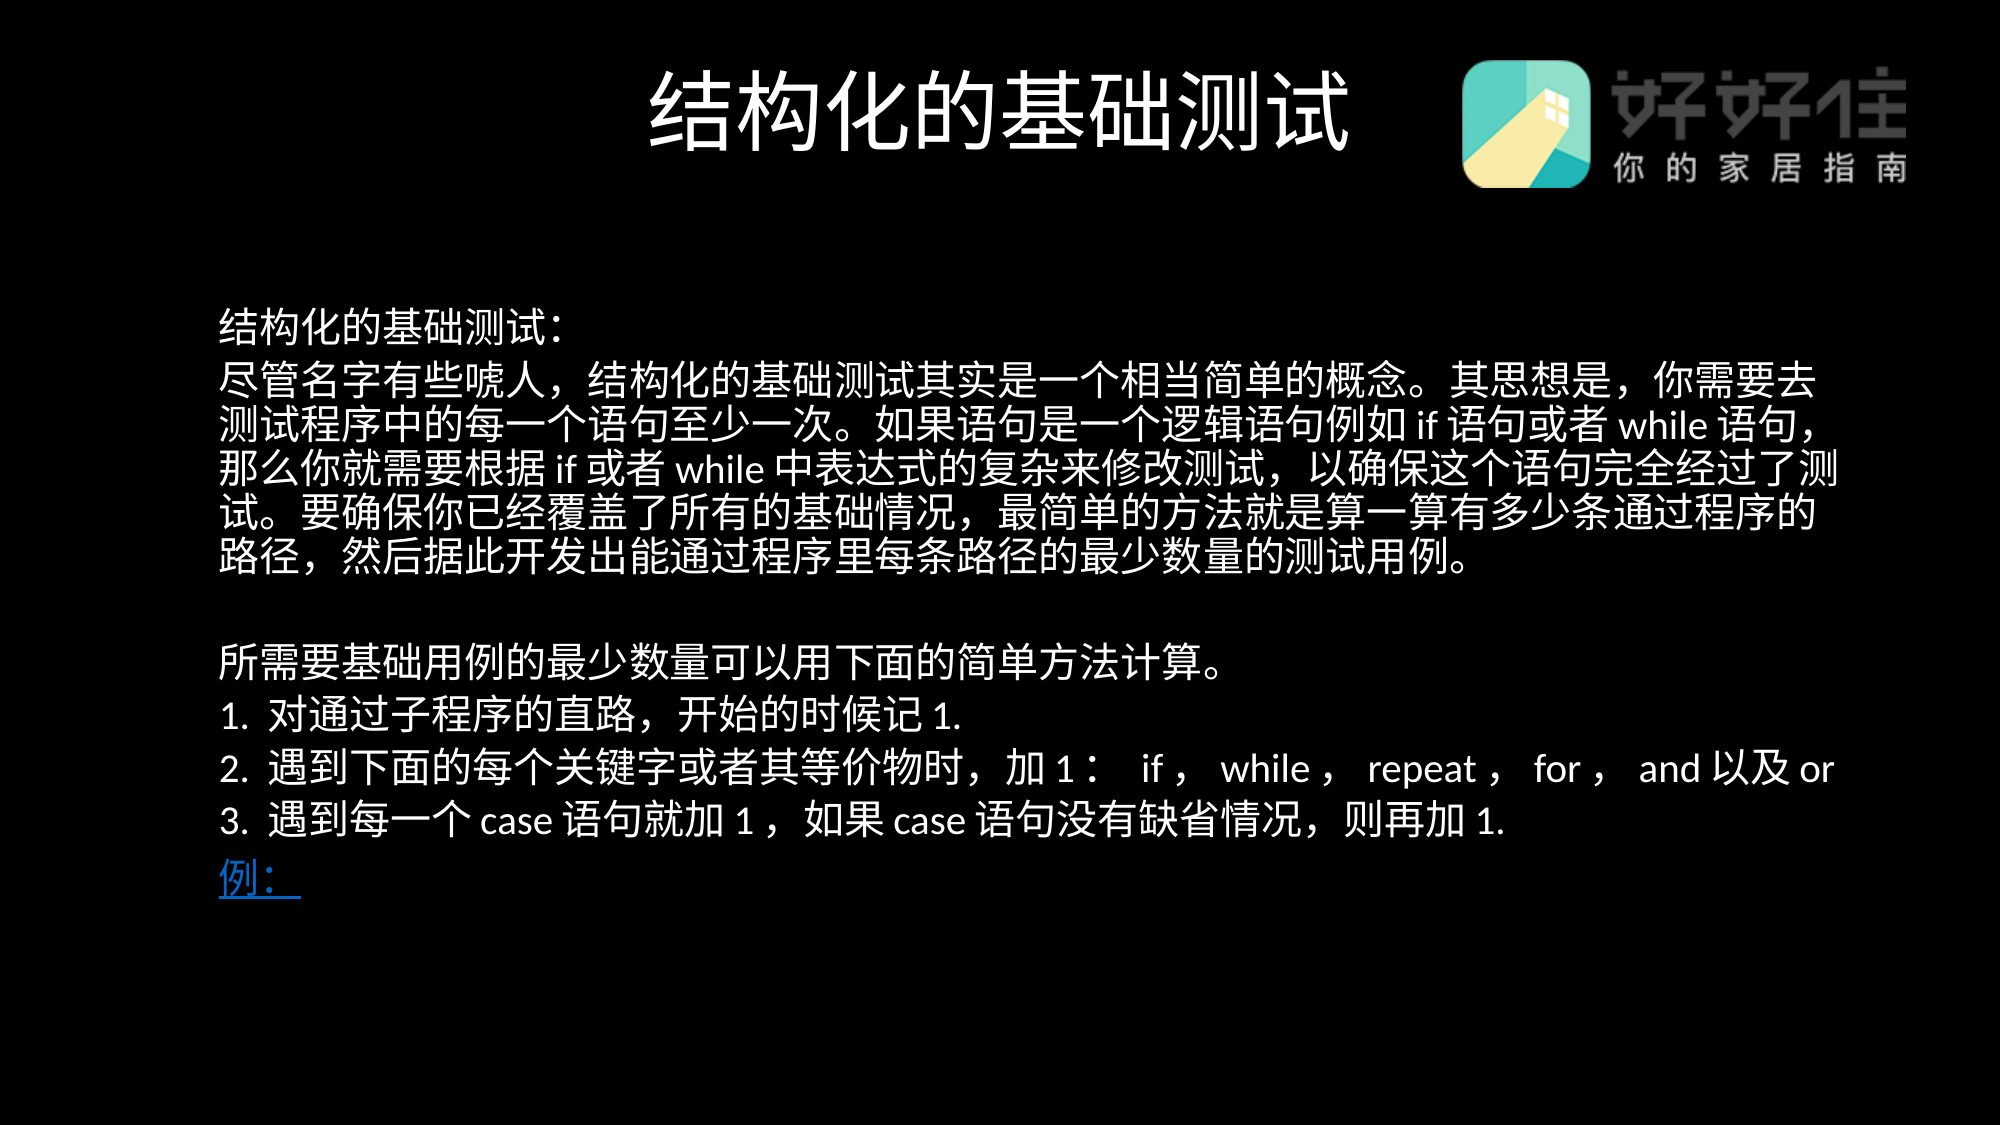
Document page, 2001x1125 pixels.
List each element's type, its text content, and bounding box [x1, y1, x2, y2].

list 结构化的基础测试： 尽管名字有些唬人，结构化的基础测试其实是一个相当简单的概念。其思想是，你需要去测试程序中的每一个语句至少一次。如果语句是一个逻辑语句例如if语句或者while语句，那么你就需要根据if或者while中表达式的复杂来修改测试，以确保这个语句完全经过了测试。要确保你已经覆盖了所有的基础情况，最简单的方法就是算一算有多少条通过程序的路径，然后据此开发出能通过程序里每条路径的最少数量的测试用例。 所需要基础用例的最少数量可以用下面的简单方法计算。 1. 对通过子程序的直路，开始的时候记1. 2. 遇到下面的每个关键字或者其等价物时，加1： if，while，repeat，for，and以及or 3. 遇到每一个case语句就加1，如果case语句没有缺省情况，则再加1. 例： [137, 299, 1863, 1014]
picture [1461, 59, 1906, 188]
title 结构化的基础测试 [137, 59, 1863, 278]
